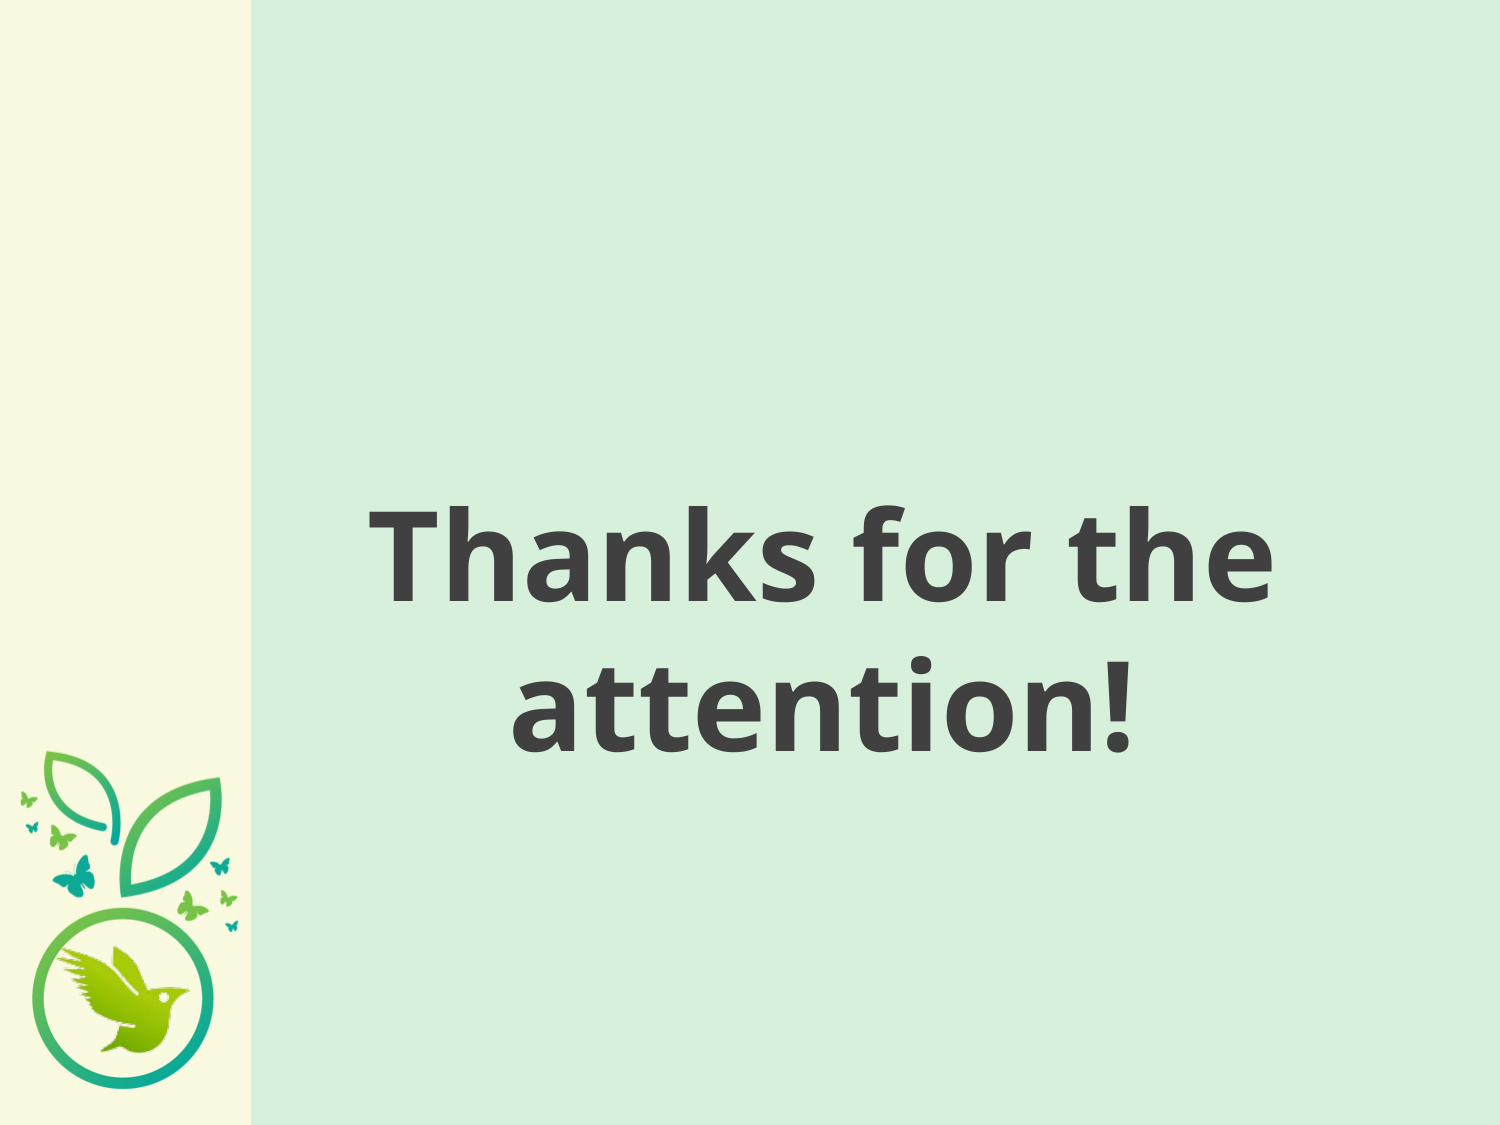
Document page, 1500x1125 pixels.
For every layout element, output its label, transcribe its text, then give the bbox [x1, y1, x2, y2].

picture [0, 0, 1500, 1125]
title Thanks for the attention! [199, 538, 1447, 715]
